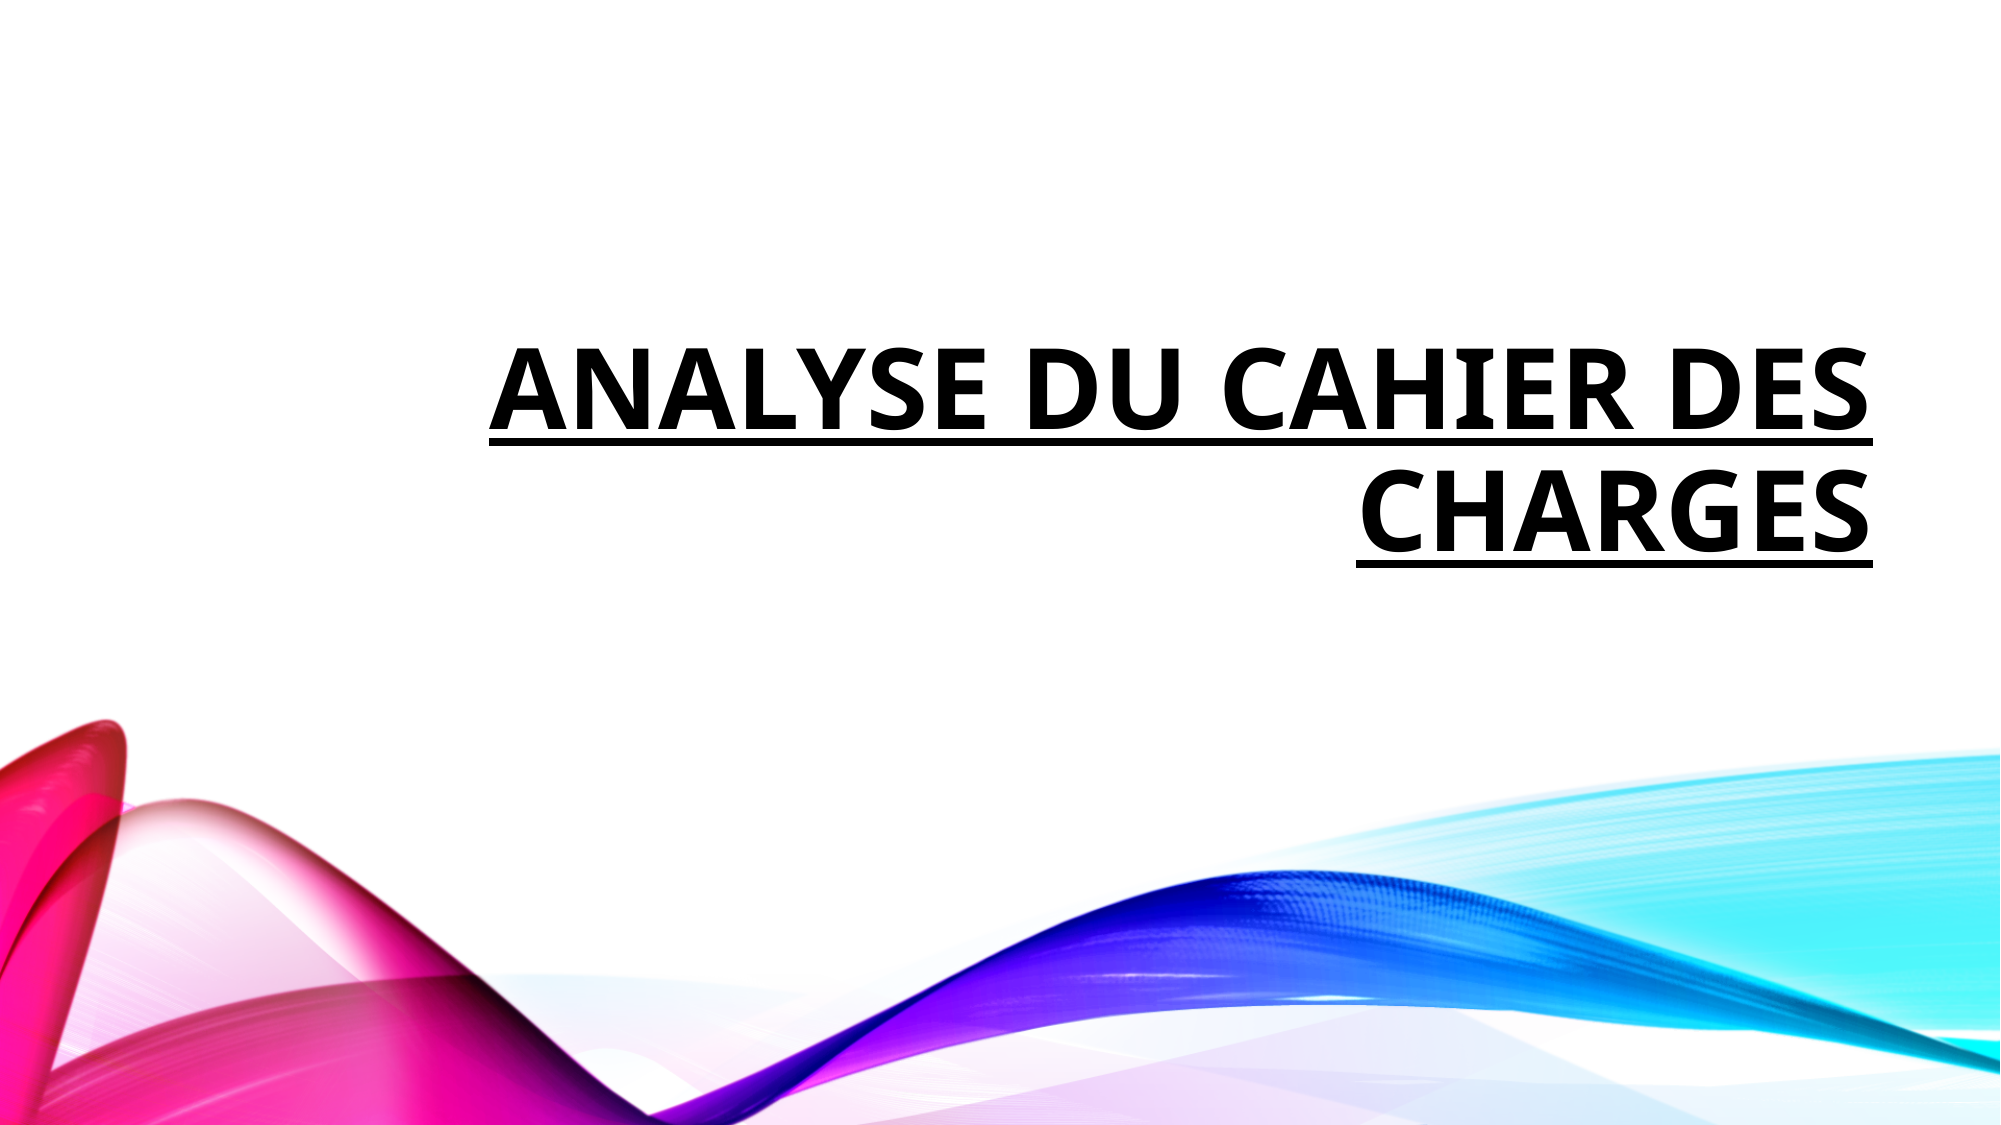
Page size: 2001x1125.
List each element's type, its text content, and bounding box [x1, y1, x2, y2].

picture [0, 717, 2000, 1125]
title analyse DU CAHIER DES CHARGES [112, 123, 1888, 584]
picture [1795, 1003, 1806, 1008]
